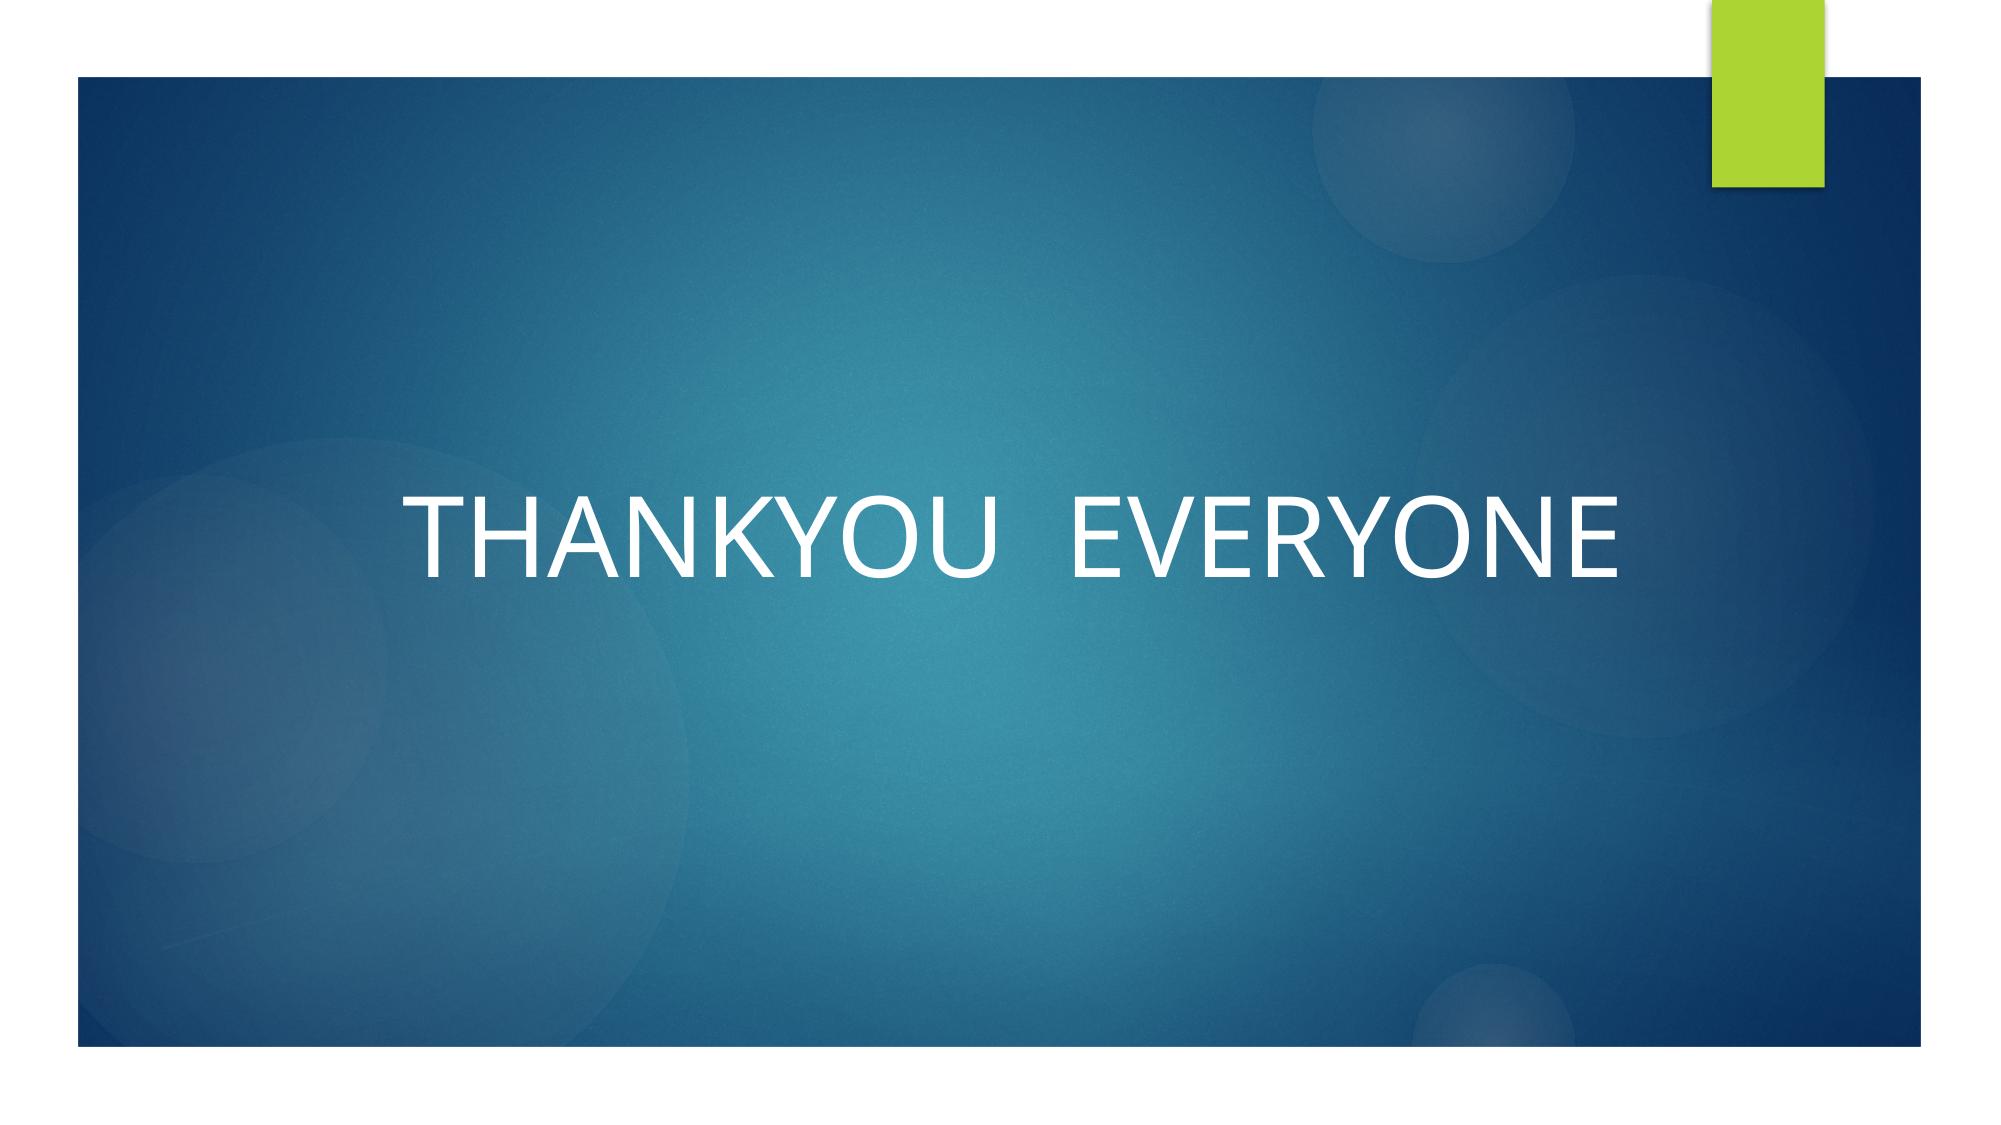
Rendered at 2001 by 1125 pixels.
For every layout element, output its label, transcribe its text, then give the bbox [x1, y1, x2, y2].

title THANKYOU EVERYONE [289, 389, 1738, 608]
